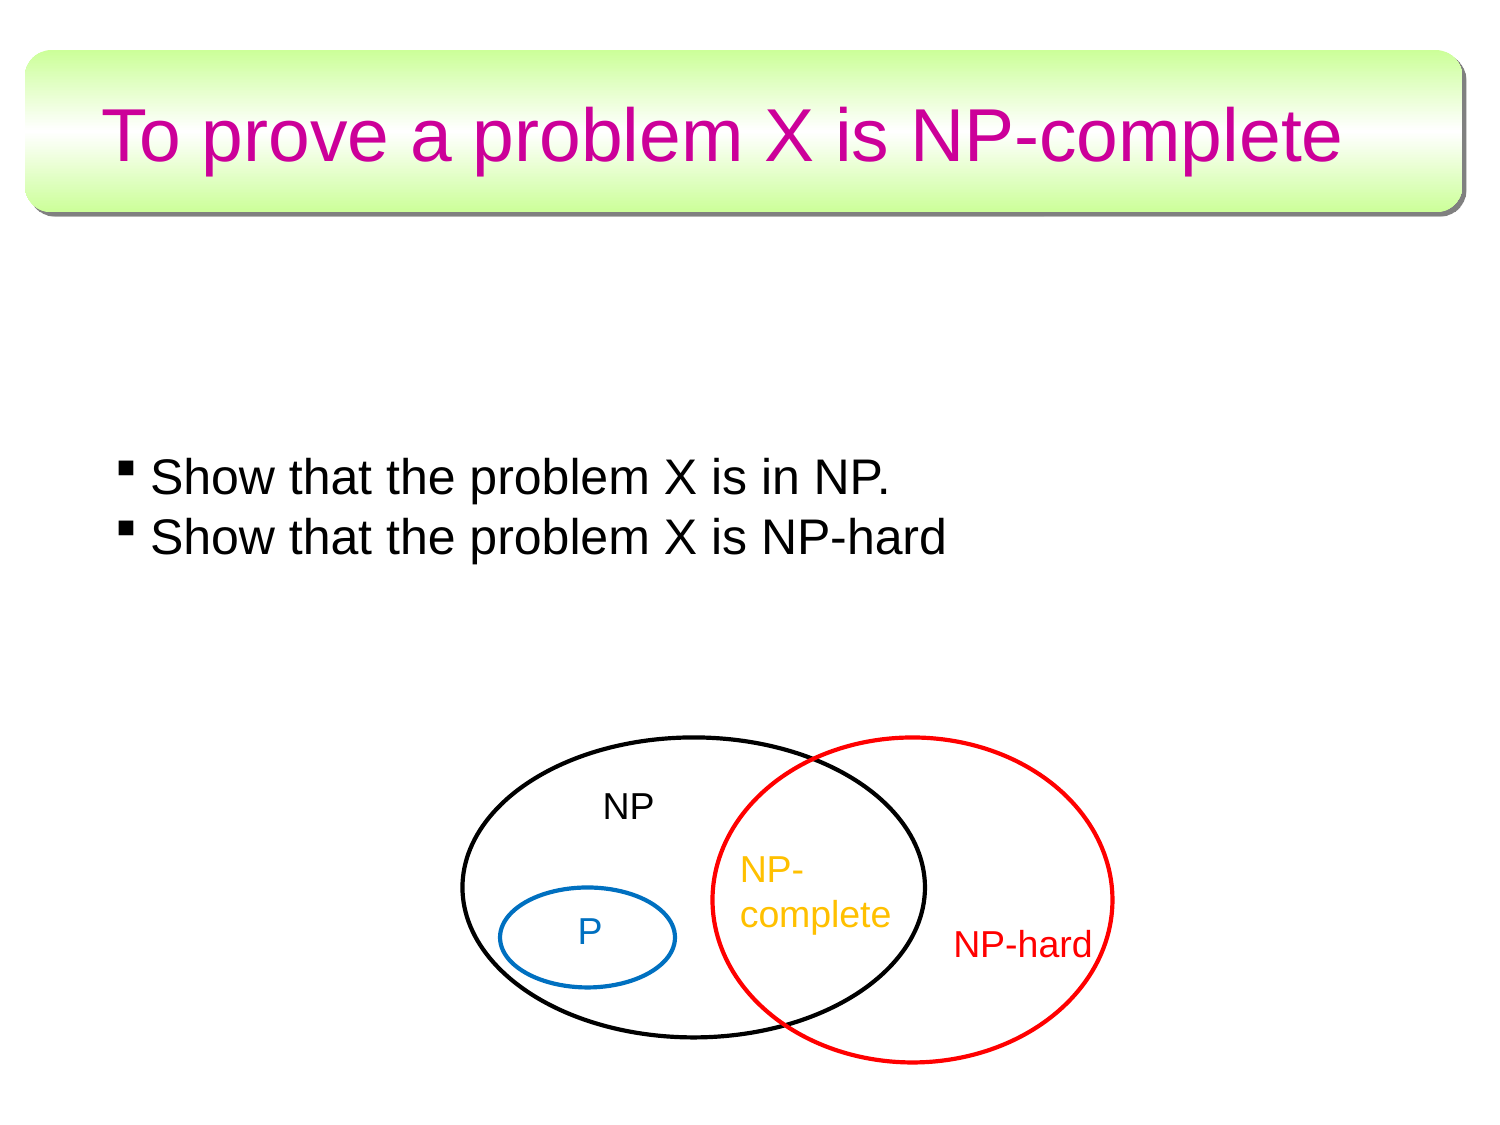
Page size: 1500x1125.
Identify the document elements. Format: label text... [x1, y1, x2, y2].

text_box [460, 735, 812, 1040]
text_box NP [588, 774, 670, 835]
text_box Show that the problem X is in NP. Show that the problem X is NP-hard [99, 437, 1463, 573]
text_box [710, 735, 1115, 1065]
text_box NP-complete [725, 837, 925, 943]
text_box [497, 885, 678, 990]
title To prove a problem X is NP-complete [24, 62, 1463, 201]
text_box P [562, 899, 618, 960]
text_box NP-hard [938, 912, 1108, 973]
text_box [29, 201, 1458, 213]
text_box [29, 49, 1458, 62]
